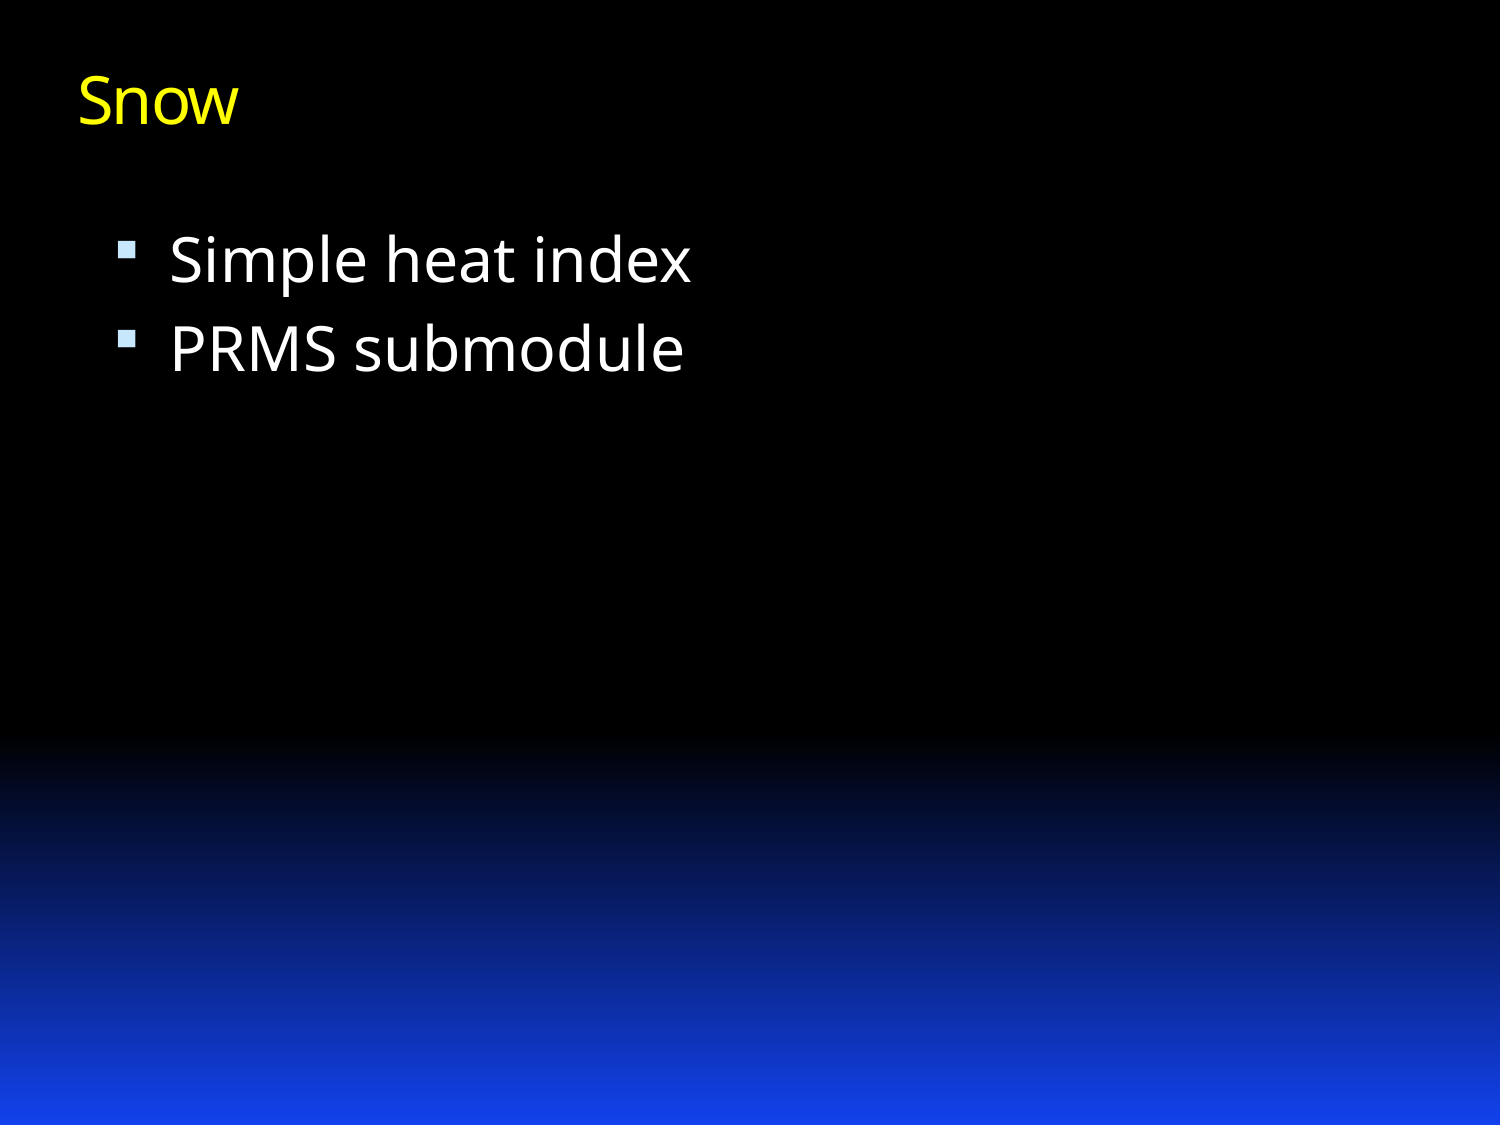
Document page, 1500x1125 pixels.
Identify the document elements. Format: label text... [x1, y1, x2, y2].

title Snow [62, 50, 1463, 154]
list Simple heat index PRMS submodule [87, 212, 1425, 1043]
